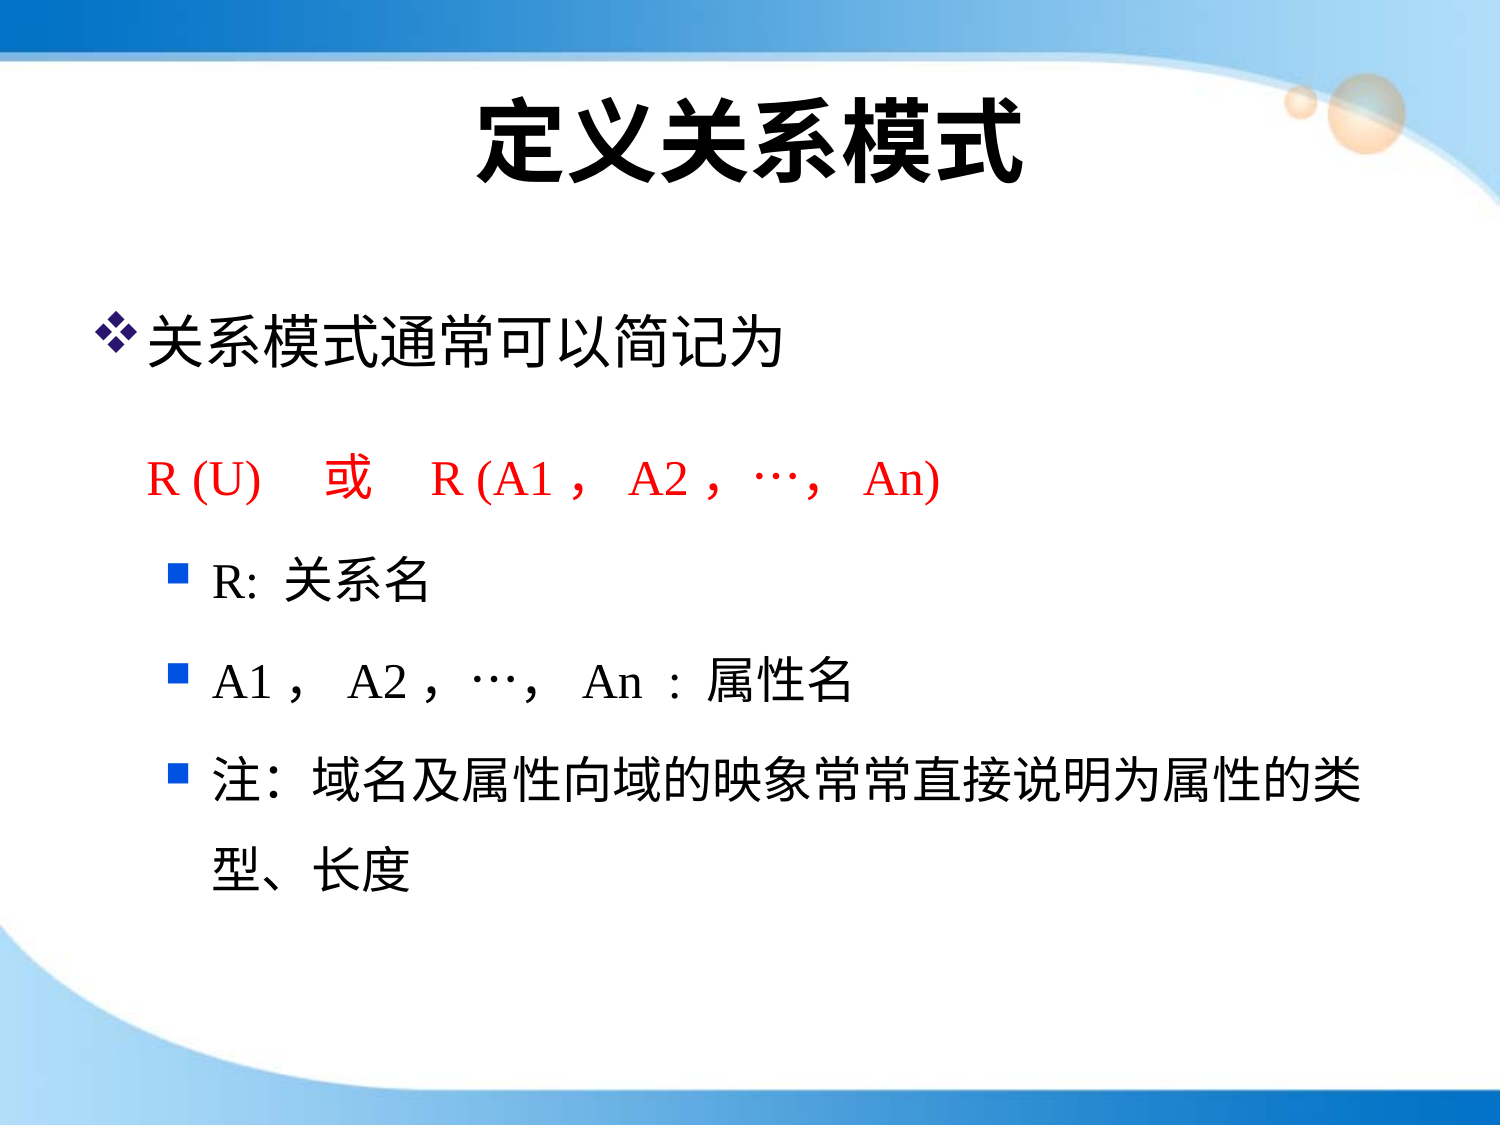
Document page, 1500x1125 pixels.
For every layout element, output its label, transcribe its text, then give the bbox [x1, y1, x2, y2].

picture [0, 0, 1500, 1125]
list 关系模式通常可以简记为 R (U) 或 R (A1，A2，…，An) R: 关系名 A1，A2，…，An : 属性名 注：域名及属性向域的映象常常直接说明为属性的类型、长度 [75, 262, 1425, 1005]
title 定义关系模式 [75, 45, 1425, 233]
